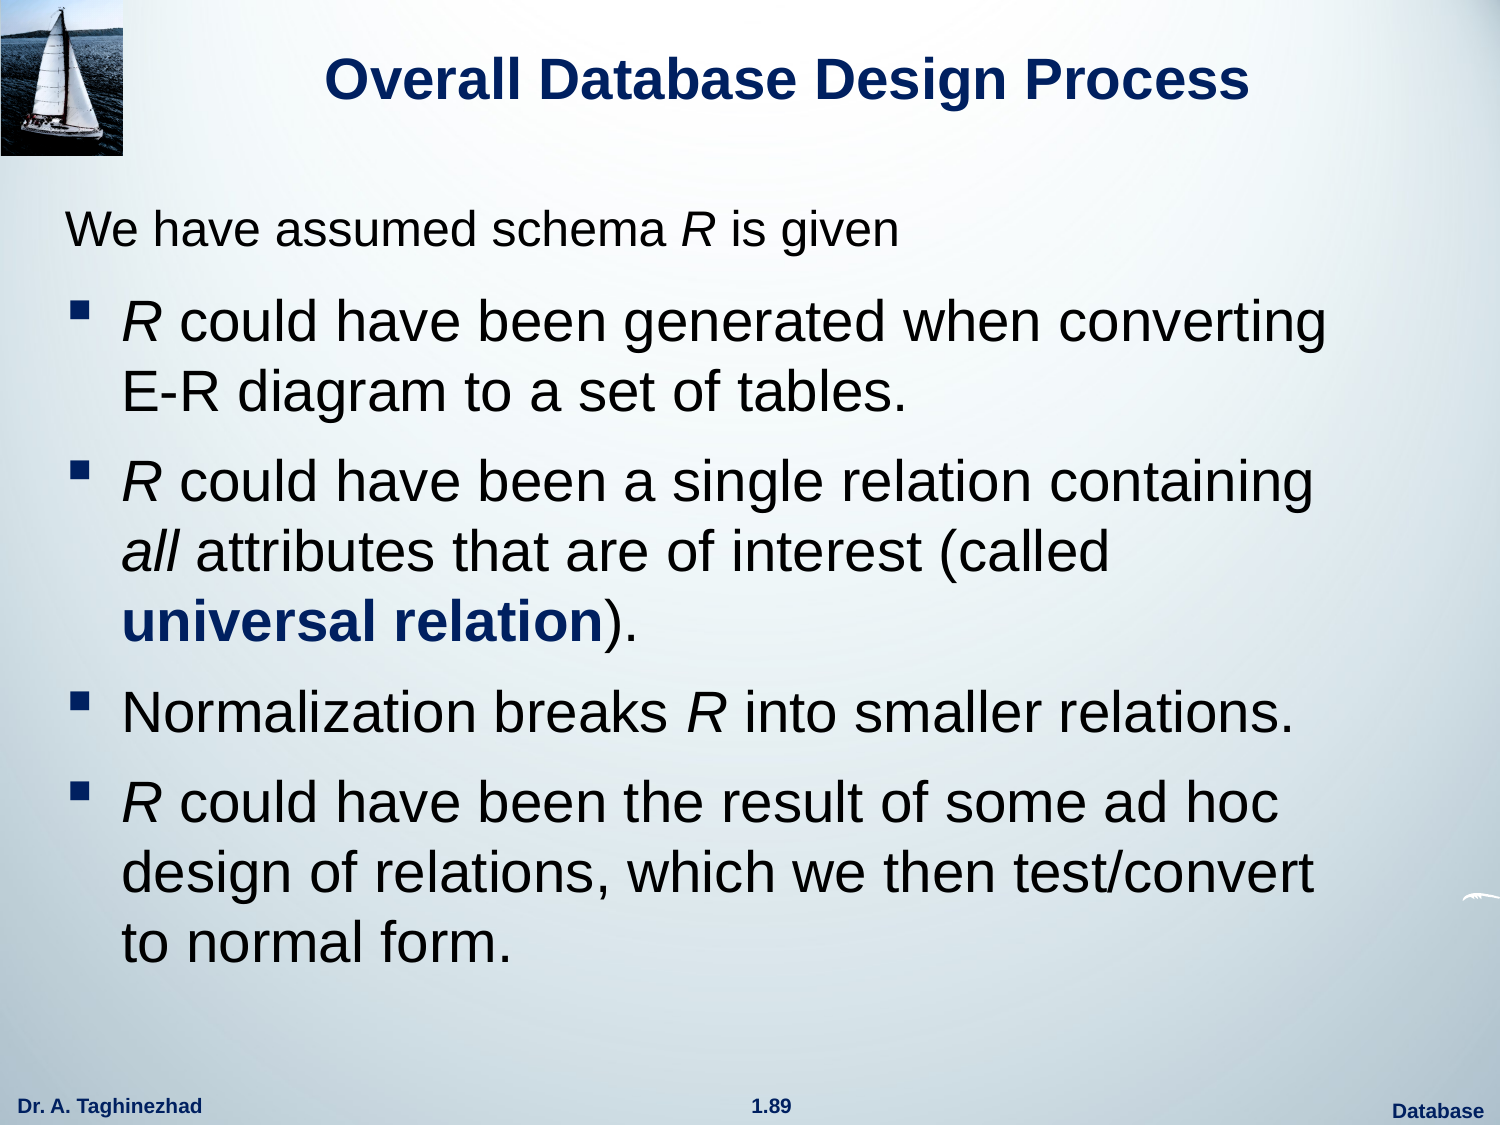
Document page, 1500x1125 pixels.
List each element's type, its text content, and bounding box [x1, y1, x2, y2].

text_box We have assumed schema R is given [49, 188, 1321, 264]
list R could have been generated when converting E-R diagram to a set of tables. R could have been a single relation containing all attributes that are of interest (called universal relation). Normalization breaks R into smaller relations. R could have been the result of some ad hoc design of relations, which we then test/convert to normal form. [49, 275, 1375, 697]
picture [0, 0, 1500, 1125]
title Overall Database Design Process [125, 18, 1452, 120]
